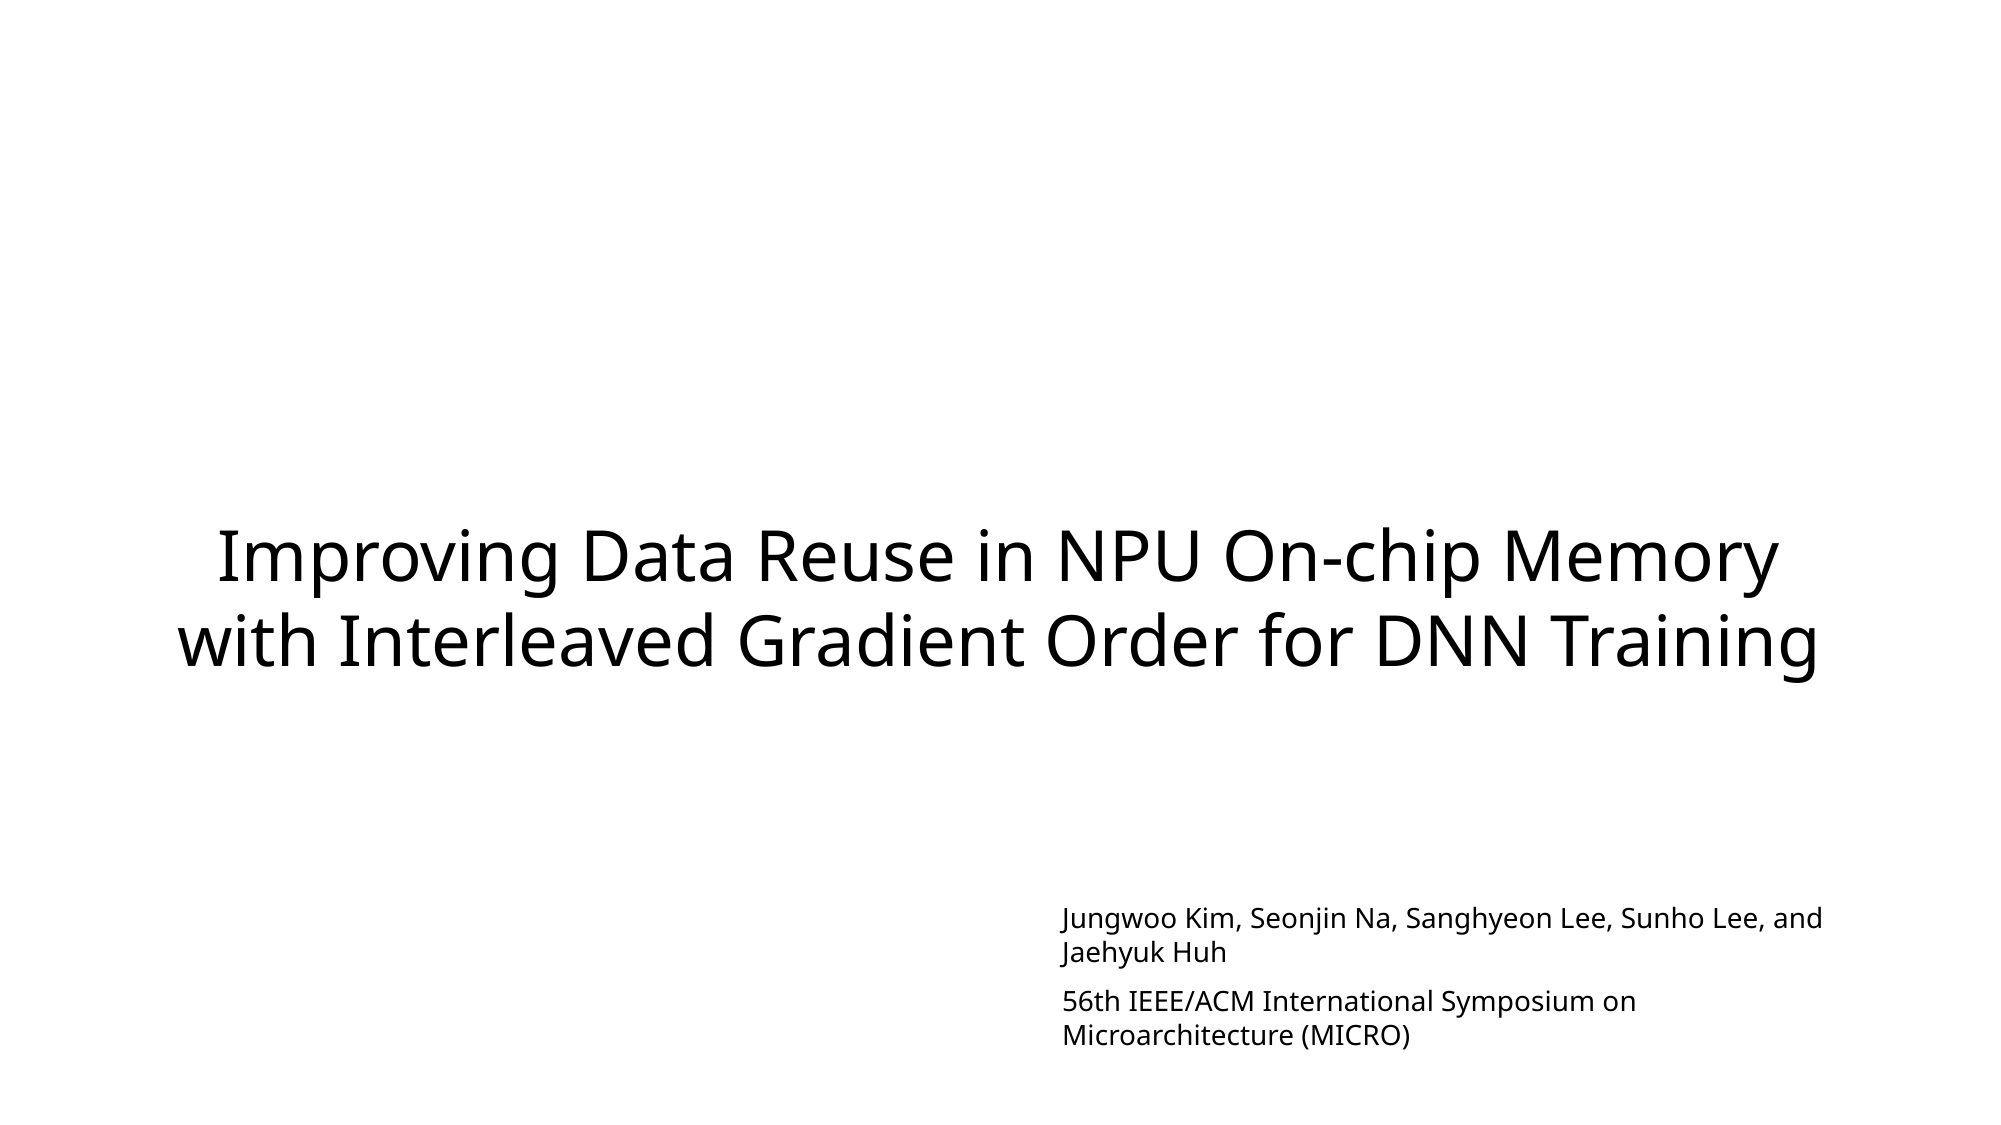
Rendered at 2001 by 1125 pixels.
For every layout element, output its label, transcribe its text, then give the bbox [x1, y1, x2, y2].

text_box Jungwoo Kim, Seonjin Na, Sanghyeon Lee, Sunho Lee, and Jaehyuk Huh [1047, 893, 1886, 975]
text_box 56th IEEE/ACM International Symposium on Microarchitecture (MICRO) [1047, 975, 1886, 1059]
title Improving Data Reuse in NPU On-chip Memory with Interleaved Gradient Order for DNN Training [150, 474, 1850, 716]
